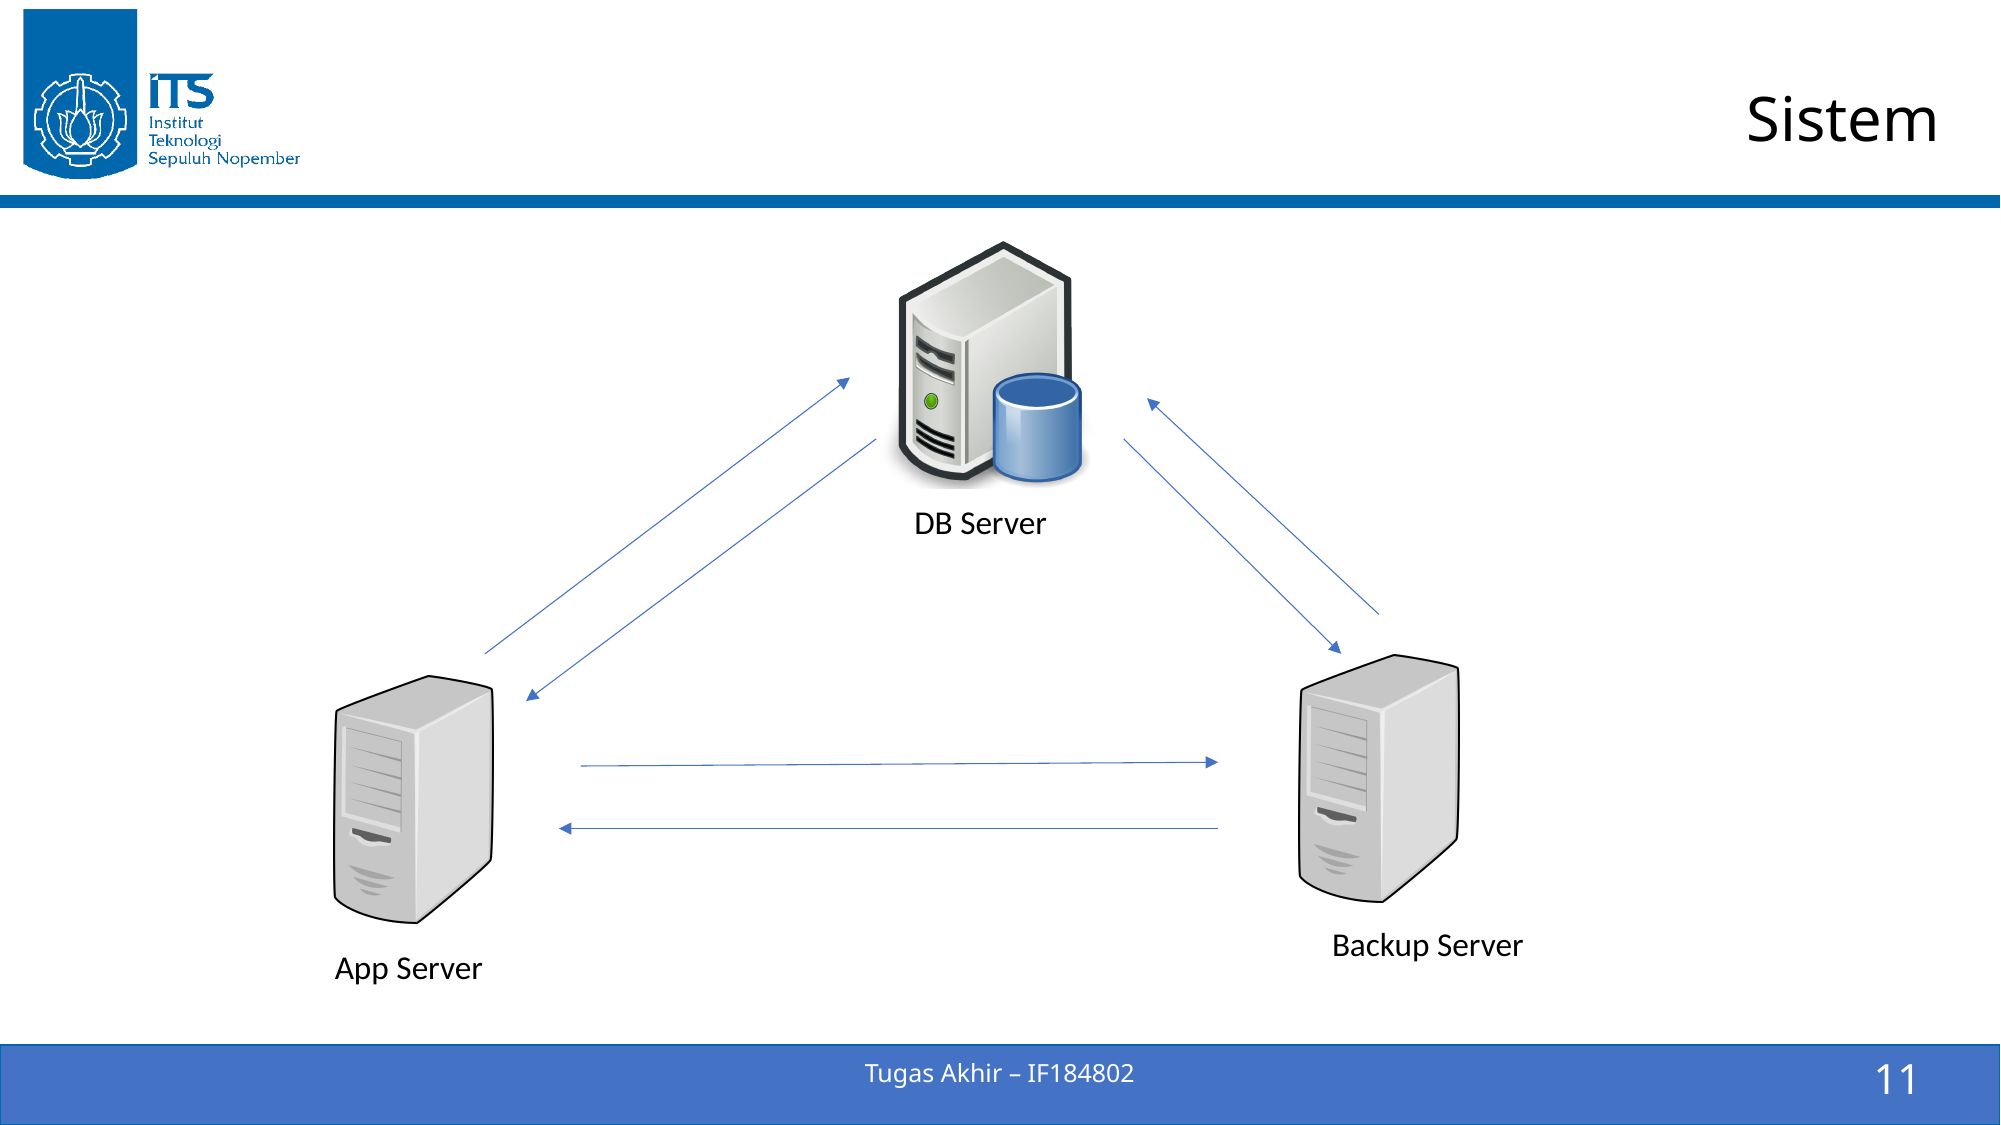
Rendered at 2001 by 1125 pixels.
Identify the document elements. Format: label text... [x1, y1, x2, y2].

text_box App Server [319, 938, 577, 994]
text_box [580, 762, 1219, 766]
text_box Backup Server [1317, 916, 1574, 971]
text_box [484, 377, 851, 654]
picture [863, 241, 1111, 489]
picture [1298, 654, 1460, 903]
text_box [525, 438, 877, 702]
title Sistem [308, 35, 1956, 161]
picture [13, 0, 308, 189]
text_box [0, 1044, 2000, 1125]
picture [333, 675, 494, 924]
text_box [1123, 438, 1342, 654]
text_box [1146, 398, 1379, 615]
footer Tugas Akhir – IF184802 [662, 1042, 1338, 1103]
text_box DB Server [899, 493, 1123, 549]
slide_number 11 [1486, 1051, 1937, 1111]
